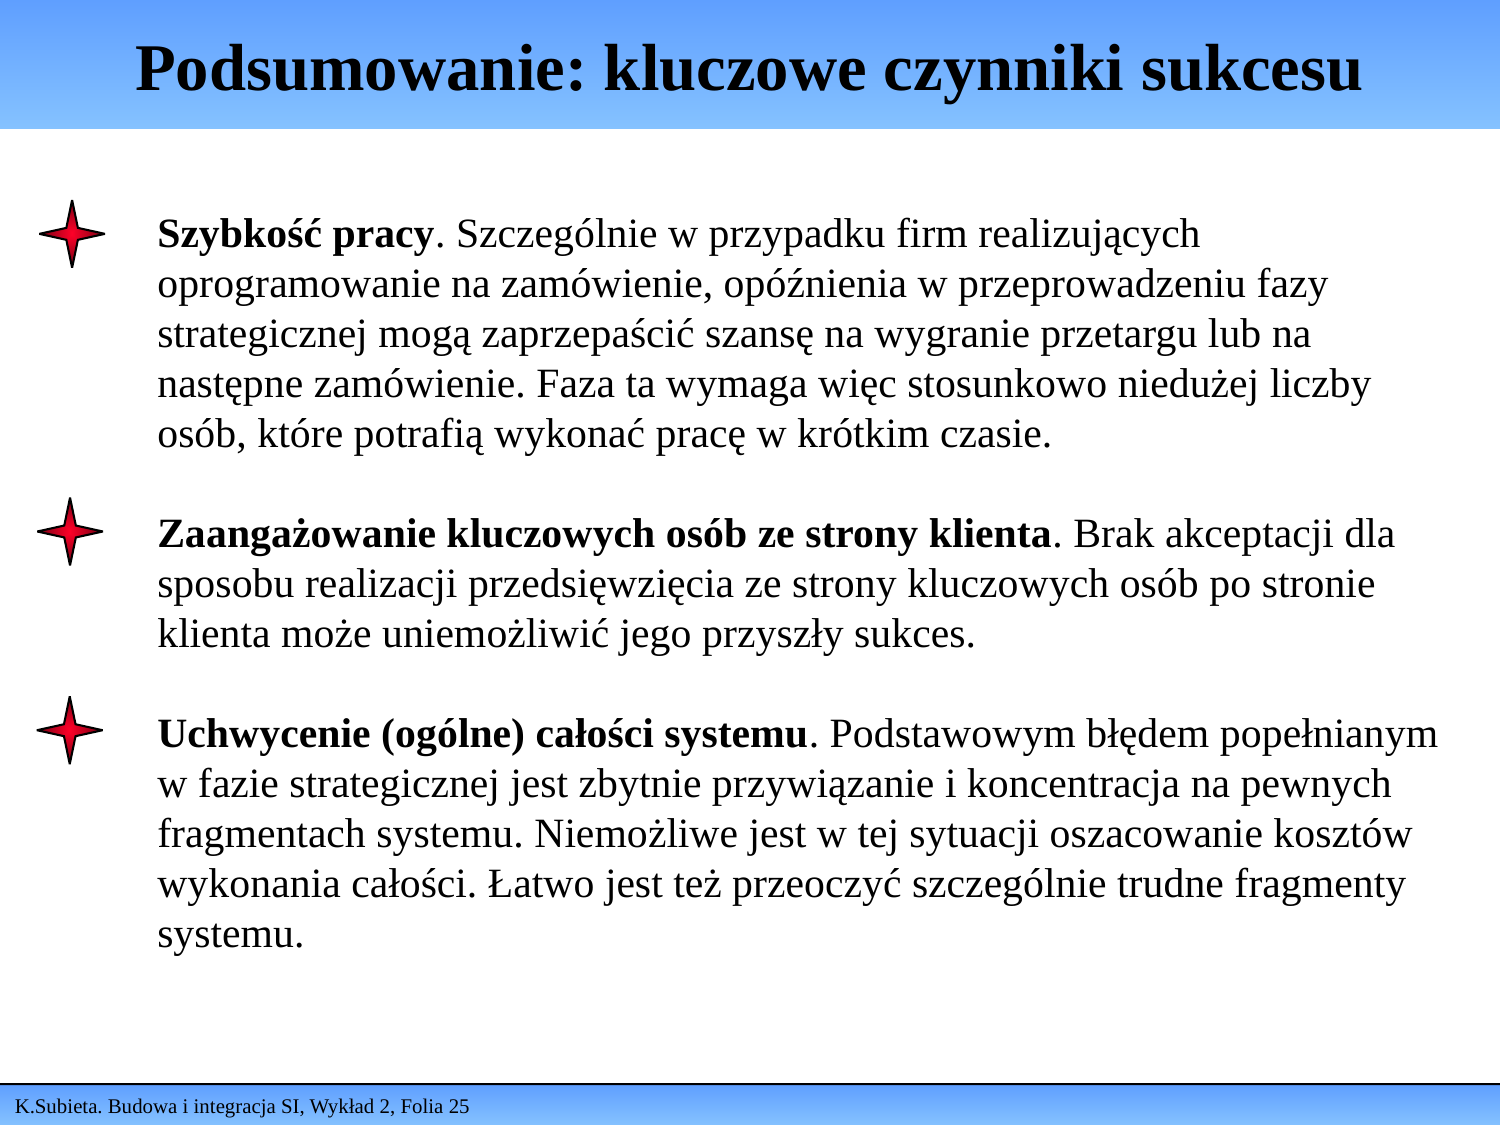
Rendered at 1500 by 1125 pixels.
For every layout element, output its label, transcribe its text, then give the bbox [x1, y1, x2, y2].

title Podsumowanie: kluczowe czynniki sukcesu [0, 0, 1500, 129]
text_box [37, 497, 103, 566]
text_box Szybkość pracy. Szczególnie w przypadku firm realizujących oprogramowanie na zamówienie, opóźnienia w przeprowadzeniu fazy strategicznej mogą zaprzepaścić szansę na wygranie przetargu lub na następne zamówienie. Faza ta wymaga więc stosunkowo niedużej liczby osób, które potrafią wykonać pracę w krótkim czasie. Zaangażowanie kluczowych osób ze strony klienta. Brak akceptacji dla sposobu realizacji przedsięwzięcia ze strony kluczowych osób po stronie klienta może uniemożliwić jego przyszły sukces. Uchwycenie (ogólne) całości systemu. Podstawowym błędem popełnianym w fazie strategicznej jest zbytnie przywiązanie i koncentracja na pewnych fragmentach systemu. Niemożliwe jest w tej sytuacji oszacowanie kosztów wykonania całości. Łatwo jest też przeoczyć szczególnie trudne fragmenty systemu. [142, 198, 1471, 964]
text_box [39, 200, 105, 268]
text_box [36, 696, 103, 765]
